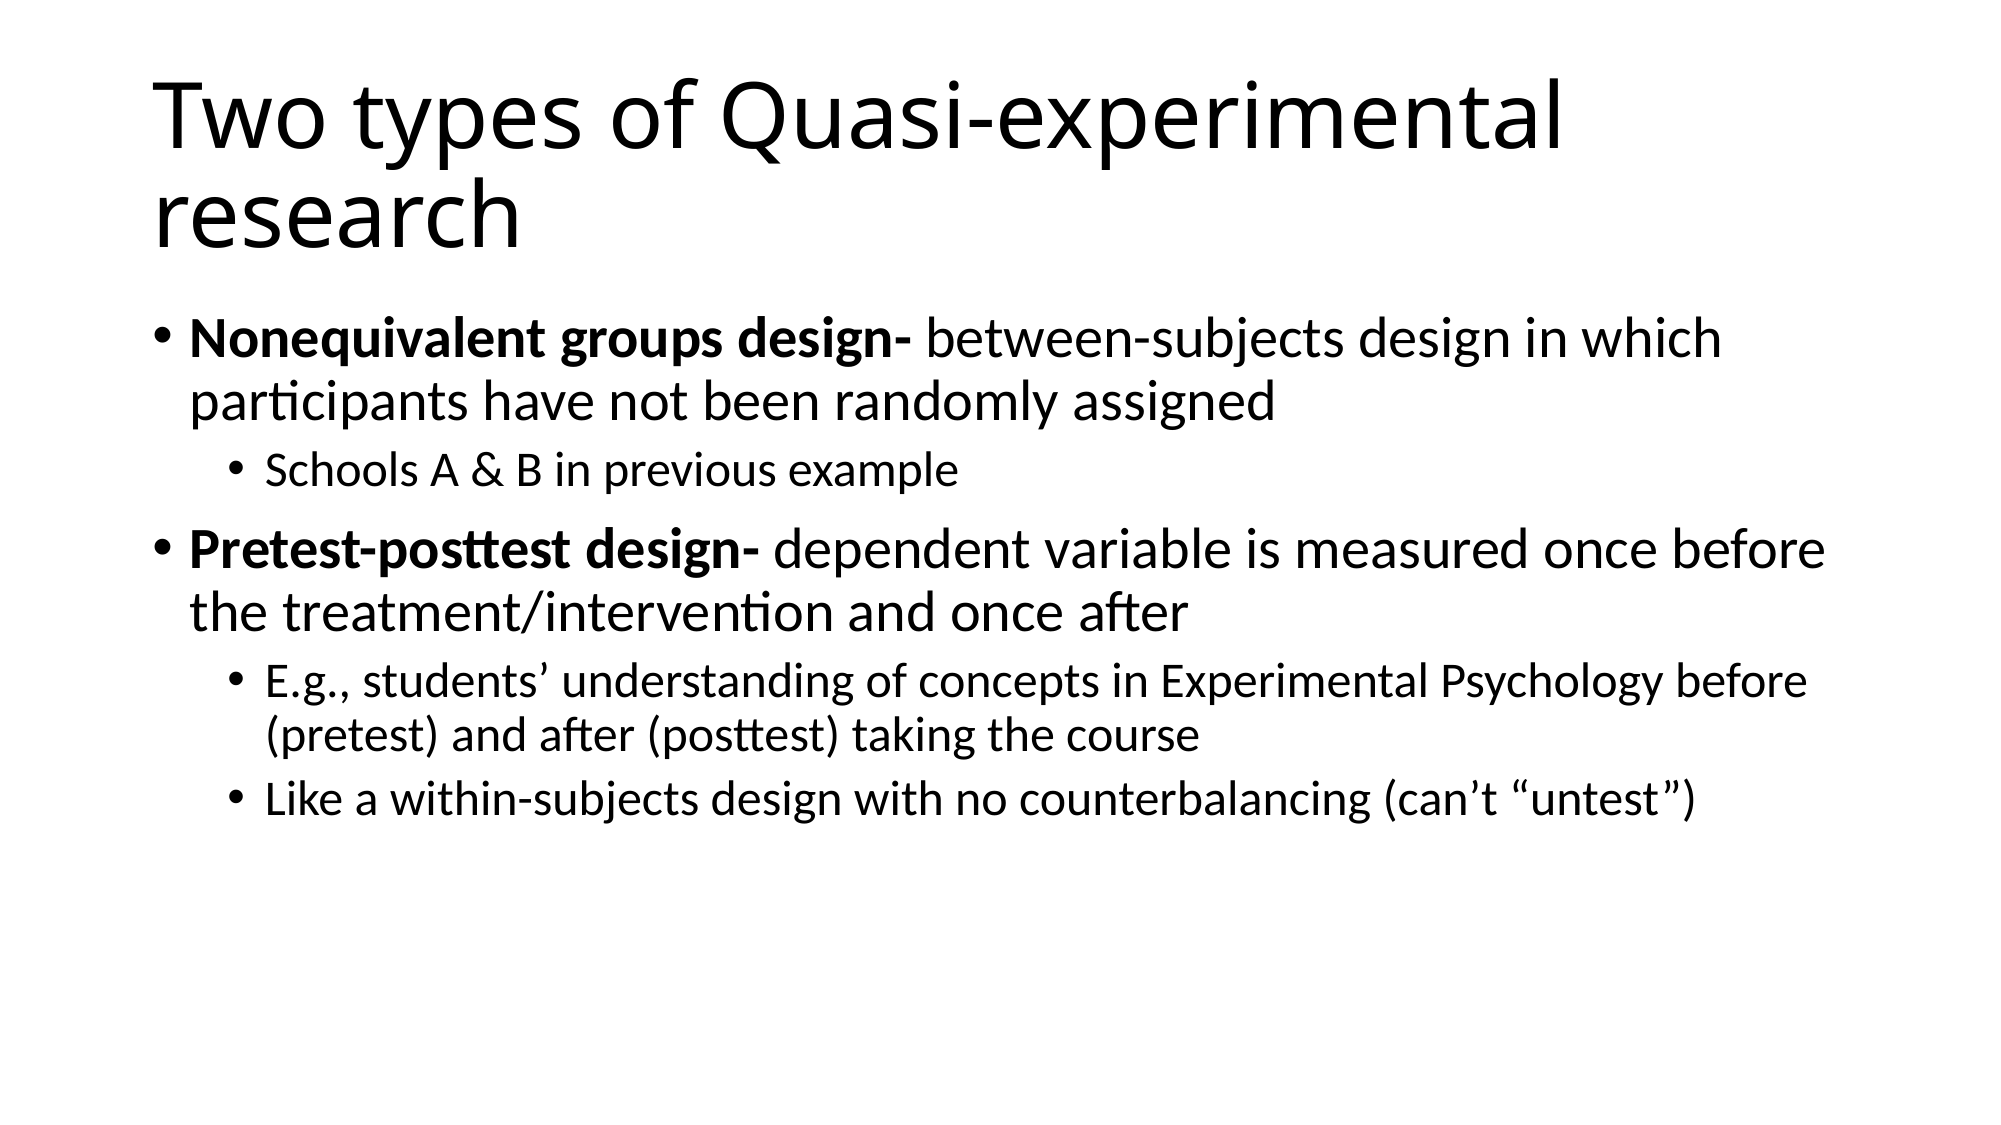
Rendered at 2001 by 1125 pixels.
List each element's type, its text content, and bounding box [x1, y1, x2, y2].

title Two types of Quasi-experimental research [137, 59, 1863, 278]
list Nonequivalent groups design- between-subjects design in which participants have not been randomly assigned Schools A & B in previous example Pretest-posttest design- dependent variable is measured once before the treatment/intervention and once after E.g., students’ understanding of concepts in Experimental Psychology before (pretest) and after (posttest) taking the course Like a within-subjects design with no counterbalancing (can’t “untest”) [137, 299, 1863, 1014]
